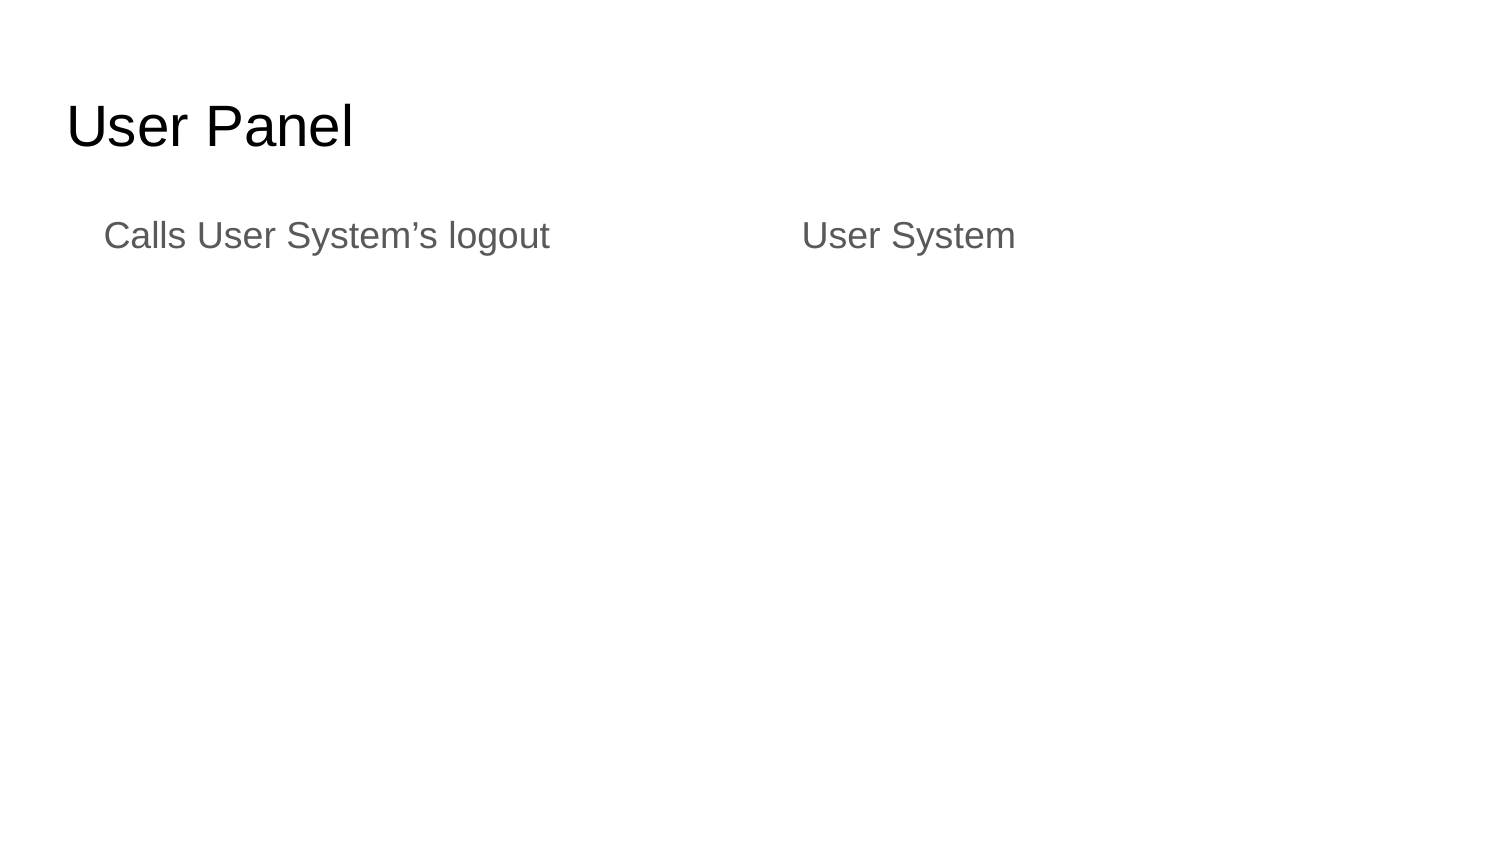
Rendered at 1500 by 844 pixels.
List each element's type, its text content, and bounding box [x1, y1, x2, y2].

title User Panel [51, 72, 1449, 167]
list User System [750, 189, 1449, 750]
list Calls User System’s logout [51, 189, 750, 750]
